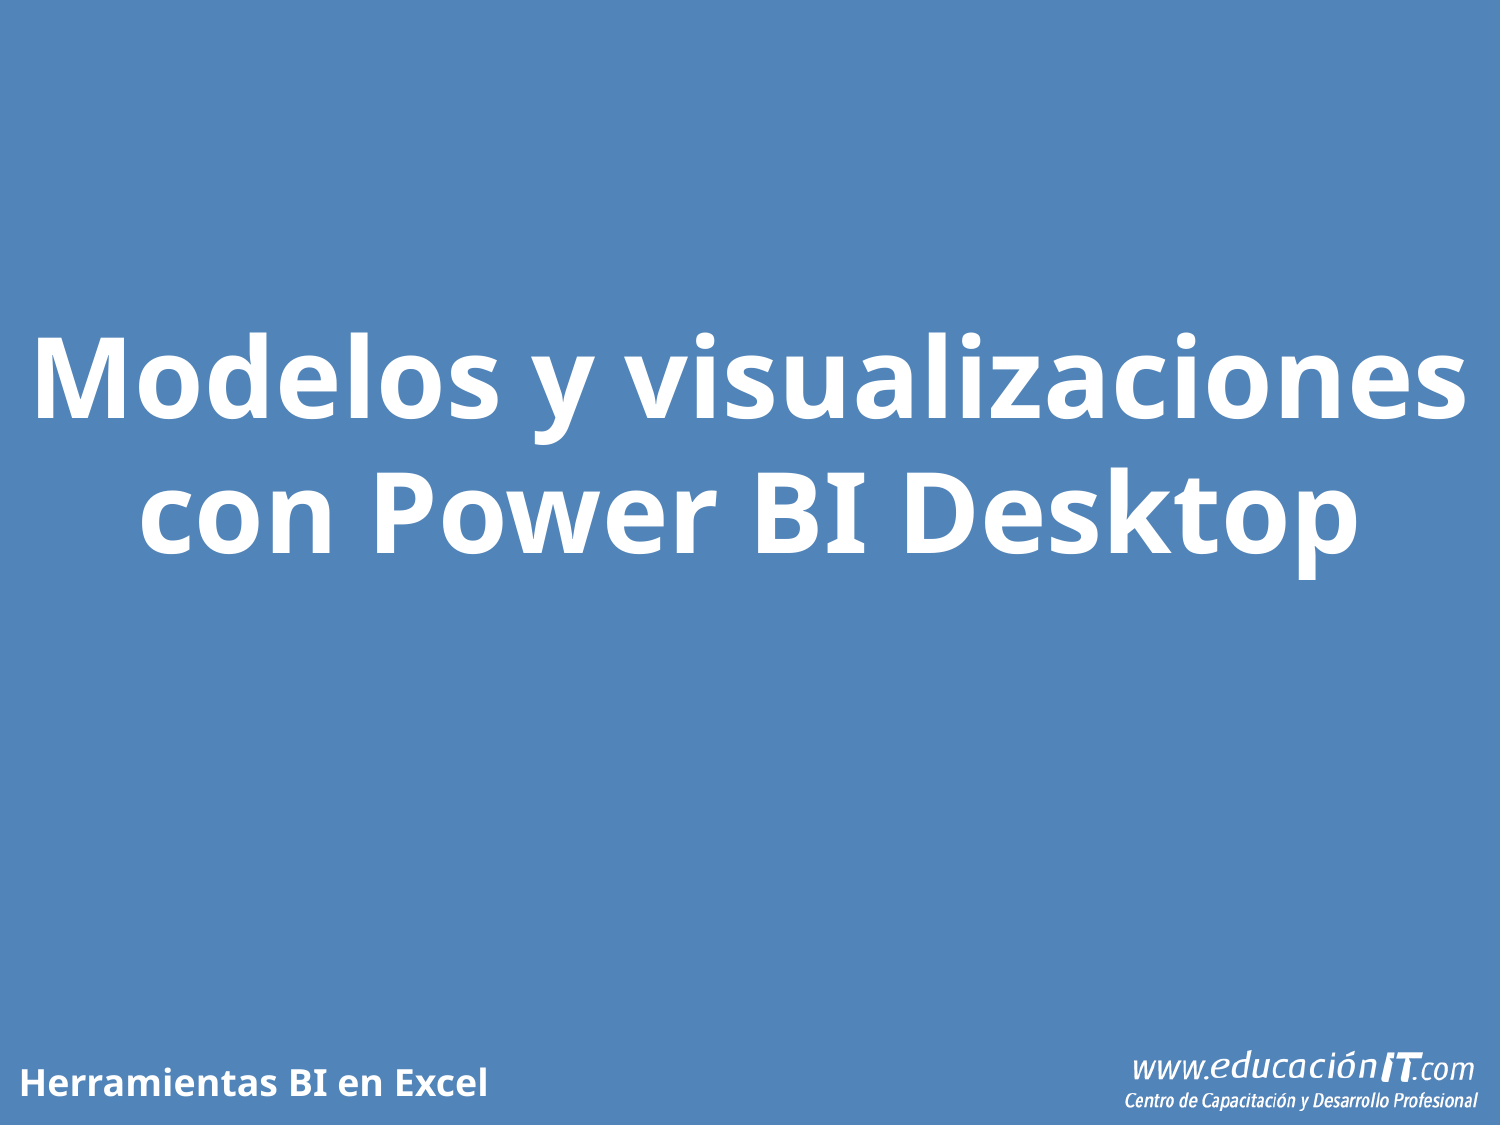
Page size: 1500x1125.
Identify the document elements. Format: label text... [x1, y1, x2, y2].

picture [0, 1031, 1500, 1125]
text_box Modelos y visualizaciones con Power BI Desktop [0, 298, 1500, 723]
